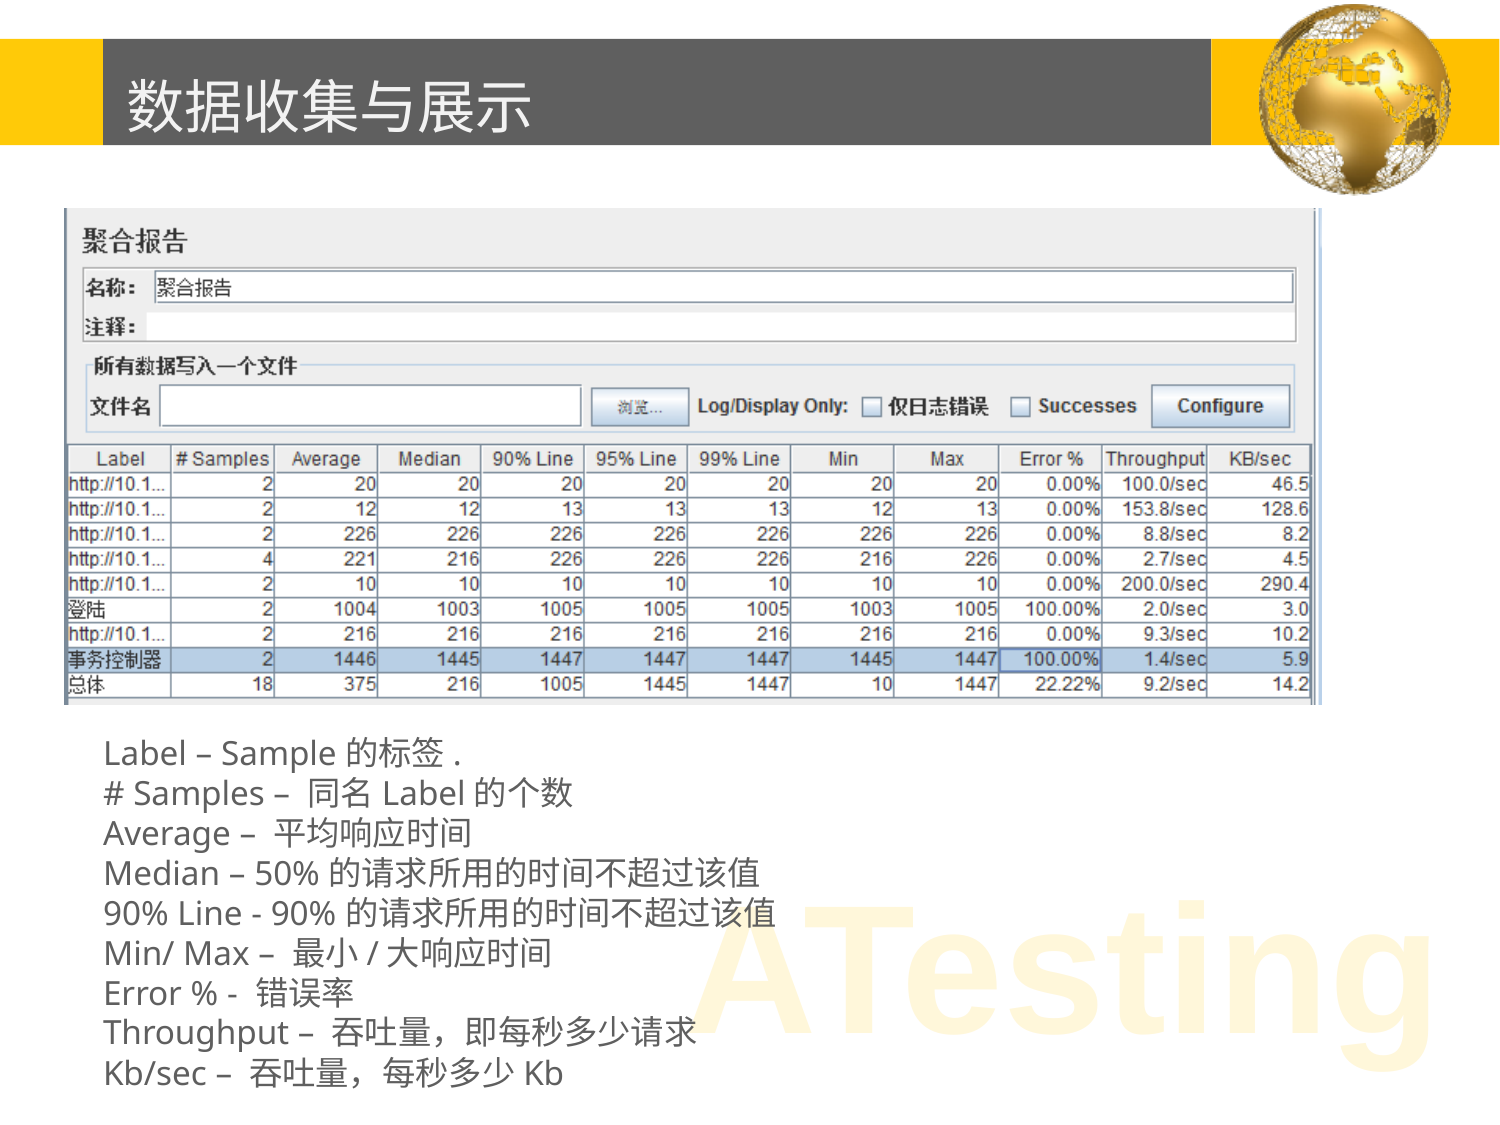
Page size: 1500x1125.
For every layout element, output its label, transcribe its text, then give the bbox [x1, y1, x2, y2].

text_box Label – Sample的标签. # Samples – 同名Label的个数 Average – 平均响应时间 Median – 50%的请求所用的时间不超过该值 90% Line - 90%的请求所用的时间不超过该值 Min/ Max – 最小/大响应时间 Error % - 错误率 Throughput – 吞吐量，即每秒多少请求 Kb/sec – 吞吐量，每秒多少Kb [88, 706, 1093, 1099]
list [64, 208, 1322, 706]
text_box ATesting [1093, 842, 1458, 1078]
picture [1259, 4, 1451, 196]
text_box 数据收集与展示 [111, 42, 549, 148]
